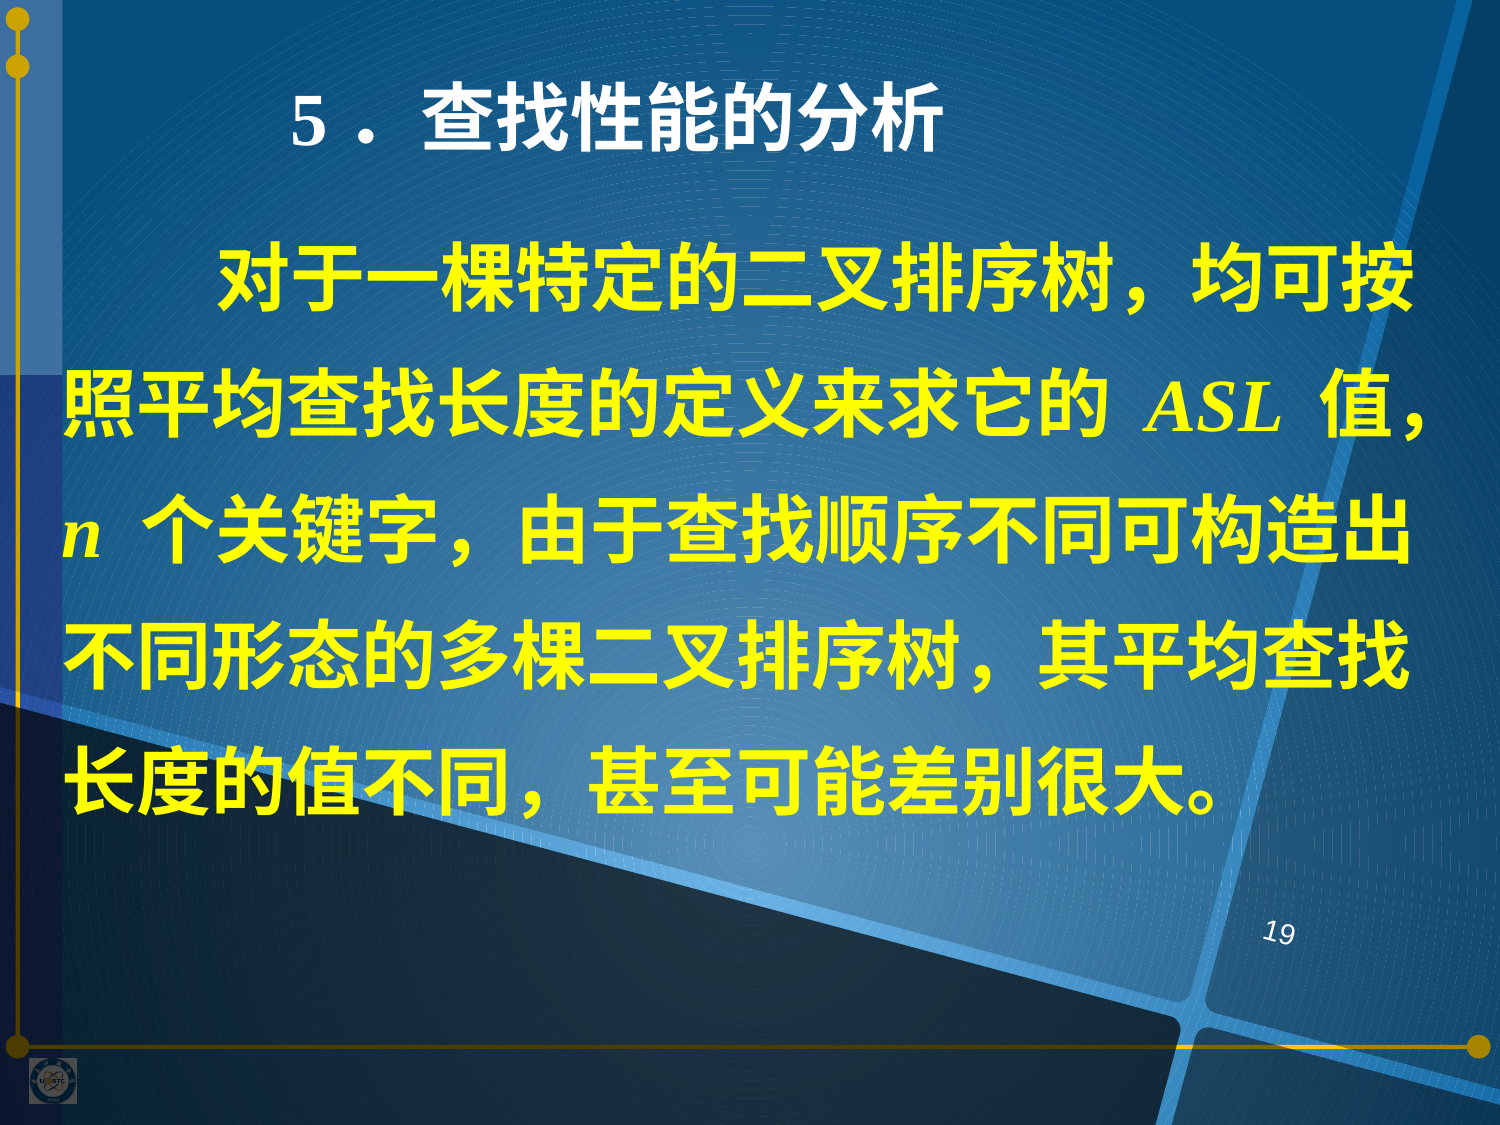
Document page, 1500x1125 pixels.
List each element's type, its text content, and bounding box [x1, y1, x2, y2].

text_box 5．查找性能的分析 [275, 63, 961, 169]
text_box 对于一棵特定的二叉排序树，均可按照平均查找长度的定义来求它的 ASL 值，n 个关键字，由于查找顺序不同可构造出不同形态的多棵二叉排序树，其平均查找长度的值不同，甚至可能差别很大。 [46, 187, 1475, 833]
picture [29, 1058, 77, 1104]
slide_number 19 [1240, 899, 1370, 988]
